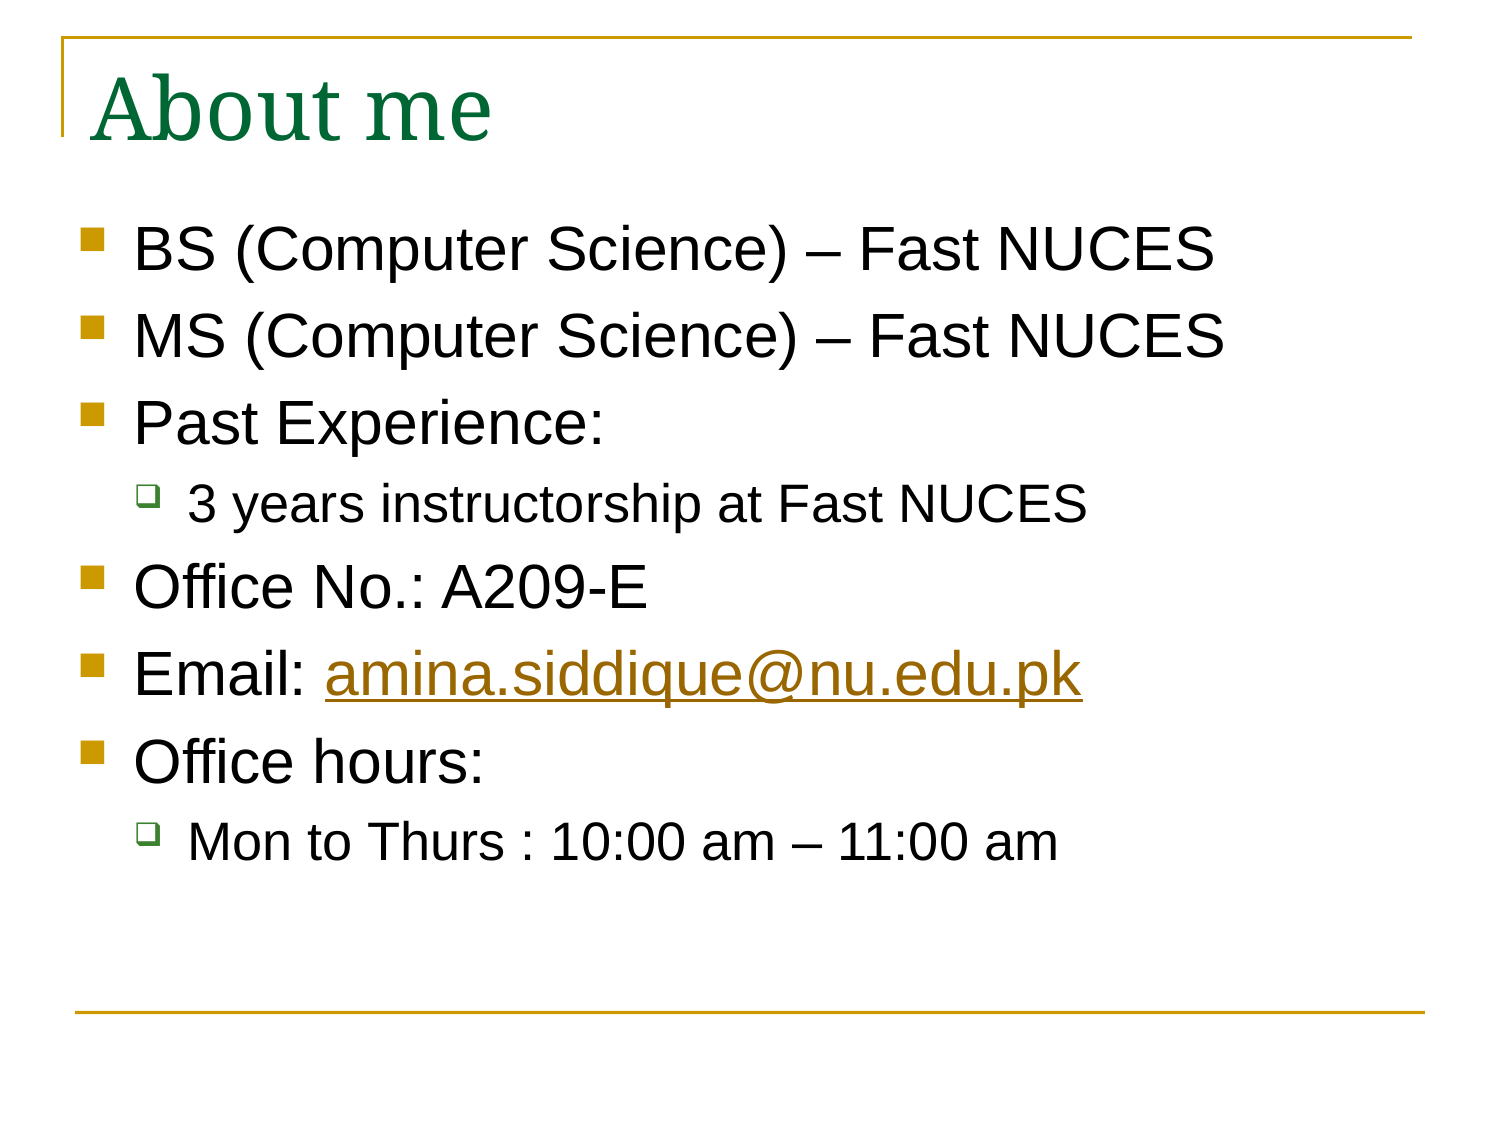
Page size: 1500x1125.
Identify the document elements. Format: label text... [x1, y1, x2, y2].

title About me [74, 45, 1426, 233]
list BS (Computer Science) – Fast NUCES MS (Computer Science) – Fast NUCES Past Experience: 3 years instructorship at Fast NUCES Office No.: A209-E Email: amina.siddique@nu.edu.pk Office hours: Mon to Thurs : 10:00 am – 11:00 am [62, 199, 1413, 944]
